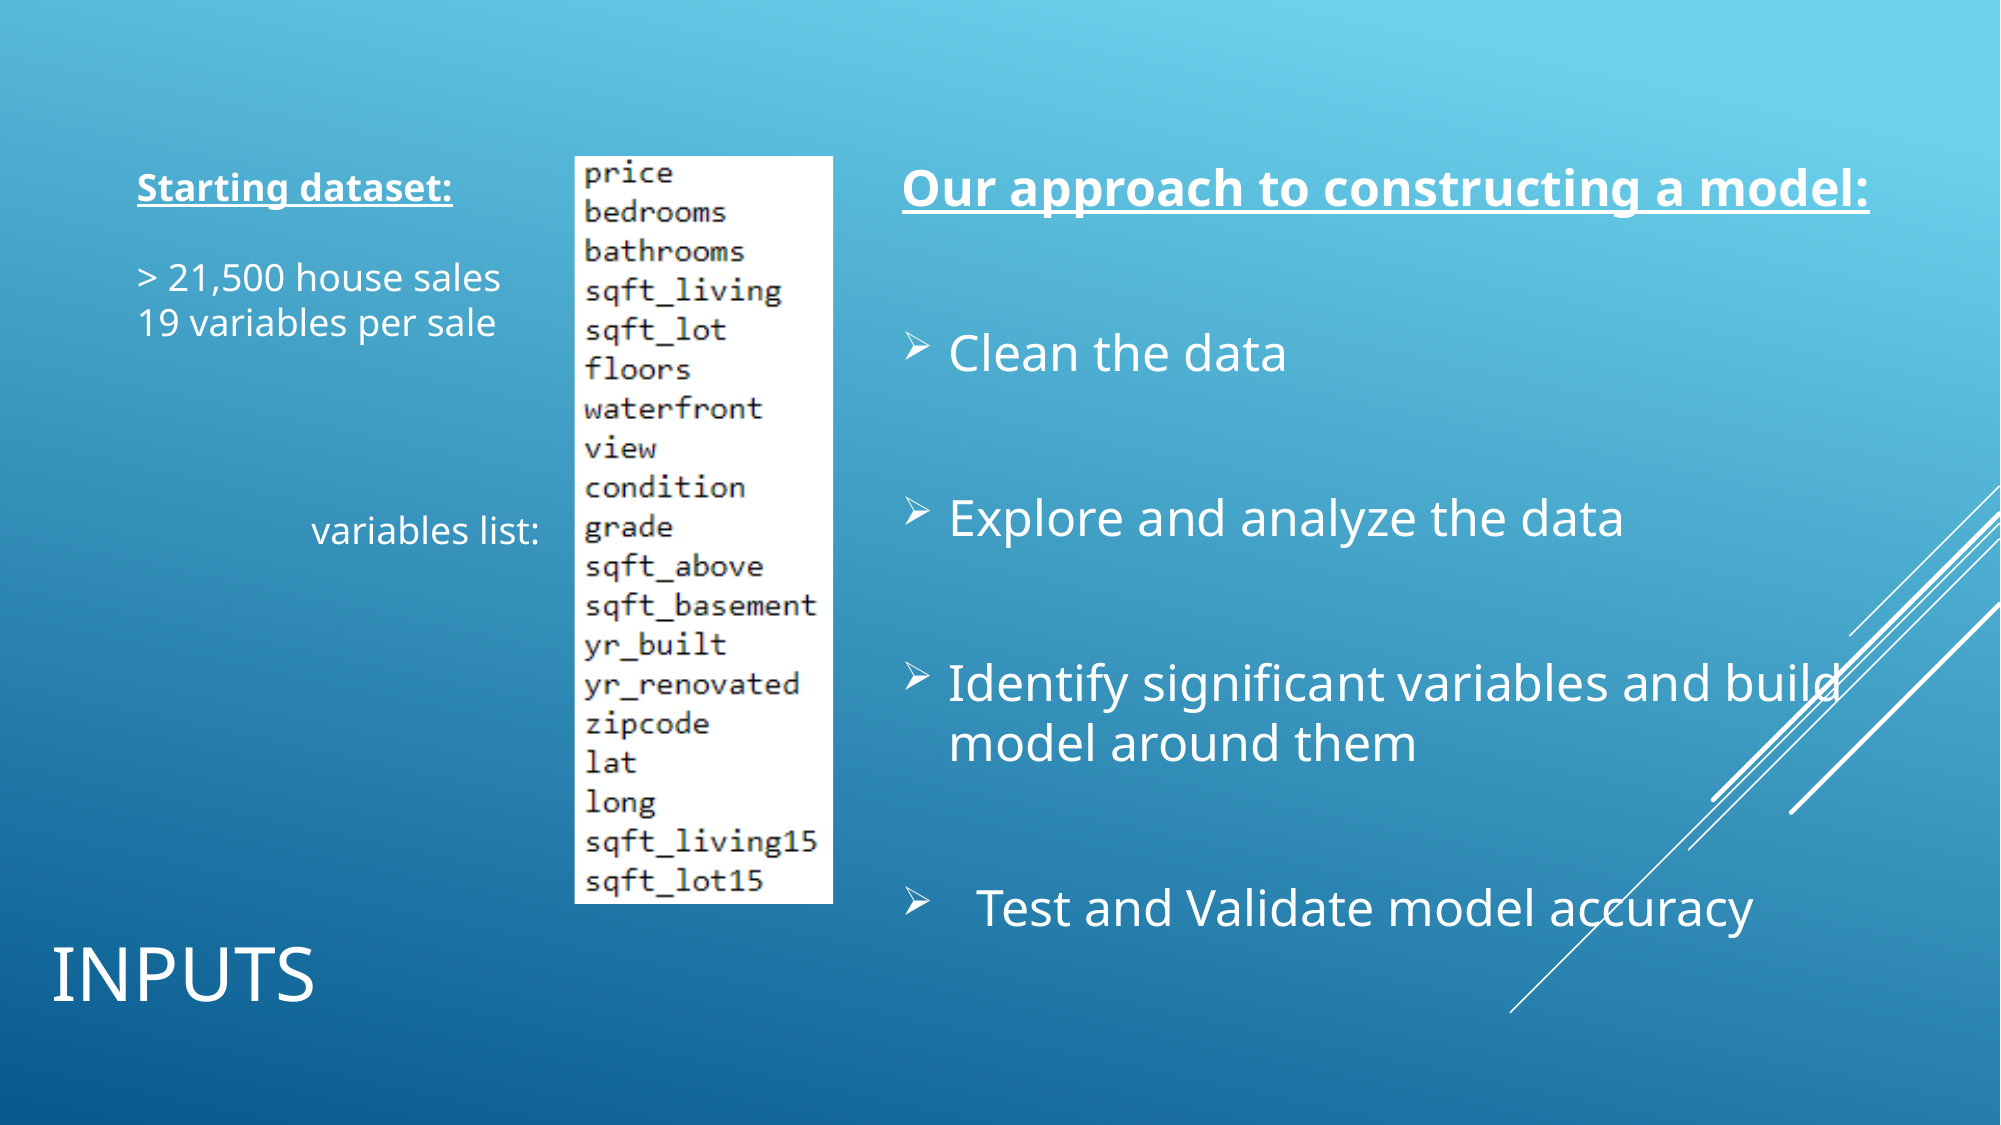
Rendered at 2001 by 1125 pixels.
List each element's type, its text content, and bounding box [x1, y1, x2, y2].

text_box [296, 155, 834, 904]
title Inputs [36, 848, 1437, 1096]
list Our approach to constructing a model: Clean the data Explore and analyze the data Identify significant variables and build model around them Test and Validate model accuracy [886, 101, 1927, 991]
text_box Starting dataset: > 21,500 house sales 19 variables per sale [122, 156, 296, 351]
